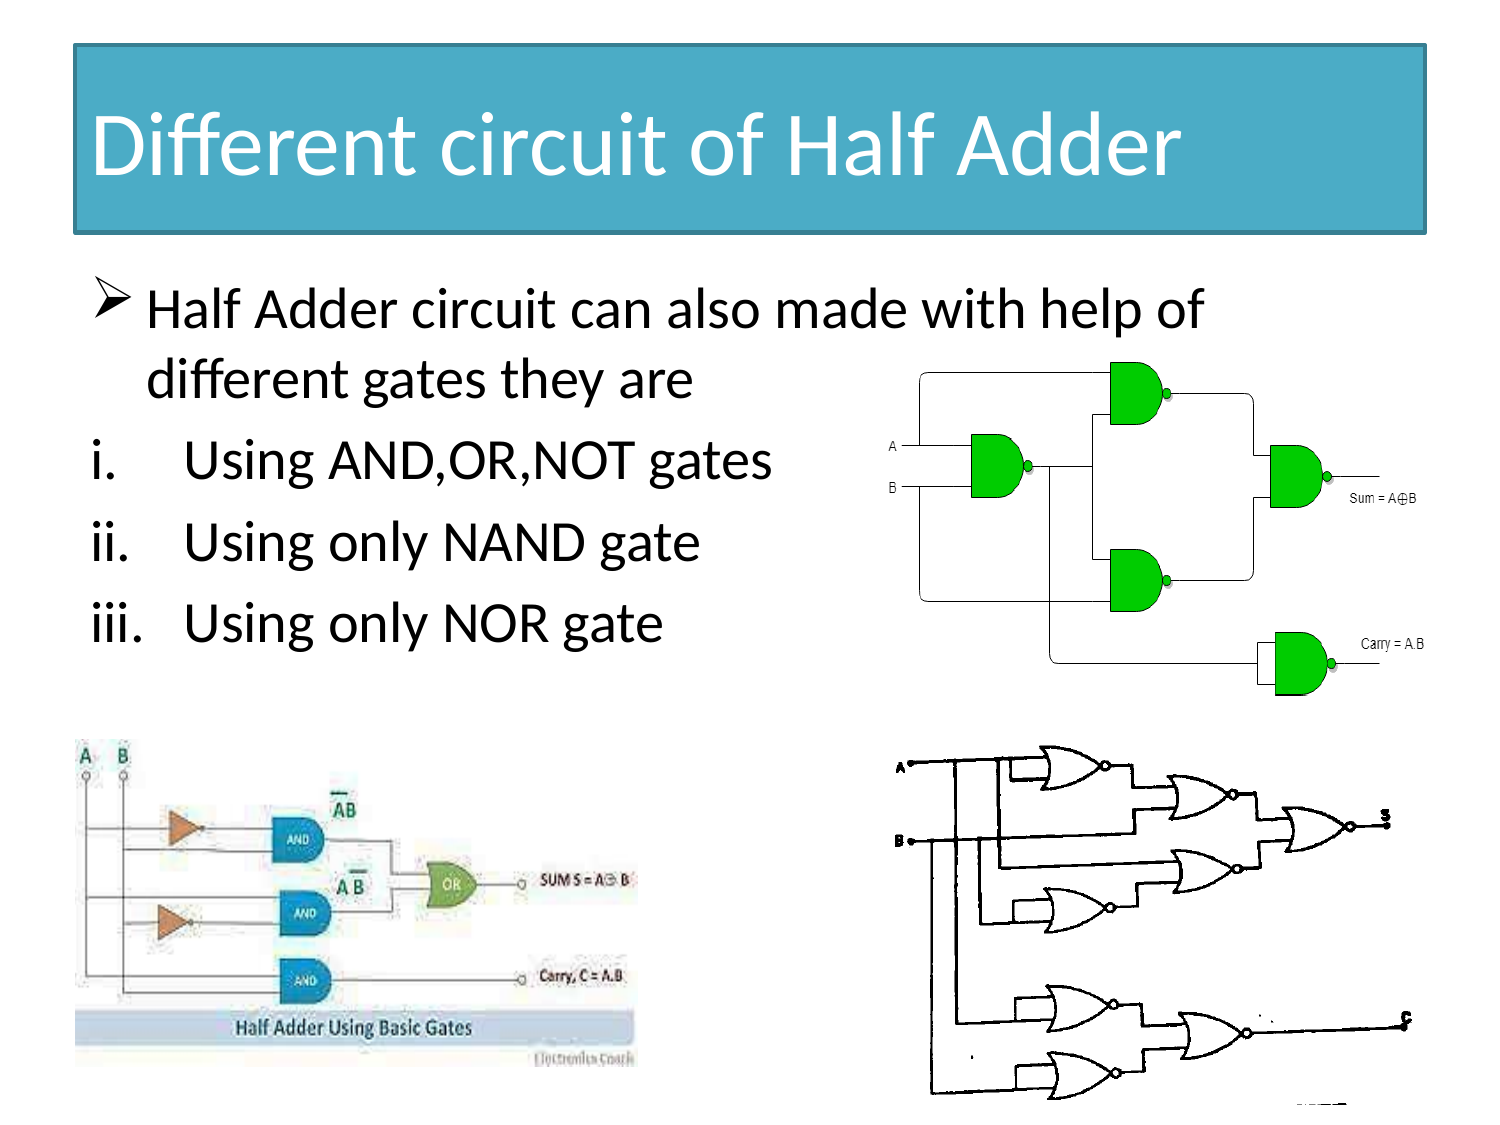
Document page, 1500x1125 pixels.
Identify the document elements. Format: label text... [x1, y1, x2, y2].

picture [74, 739, 638, 1067]
picture [874, 361, 1433, 697]
title Different circuit of Half Adder [73, 43, 1427, 235]
picture [874, 739, 1426, 1105]
list Half Adder circuit can also made with help of different gates they are Using AND,OR,NOT gates Using only NAND gate Using only NOR gate [75, 262, 1425, 1005]
